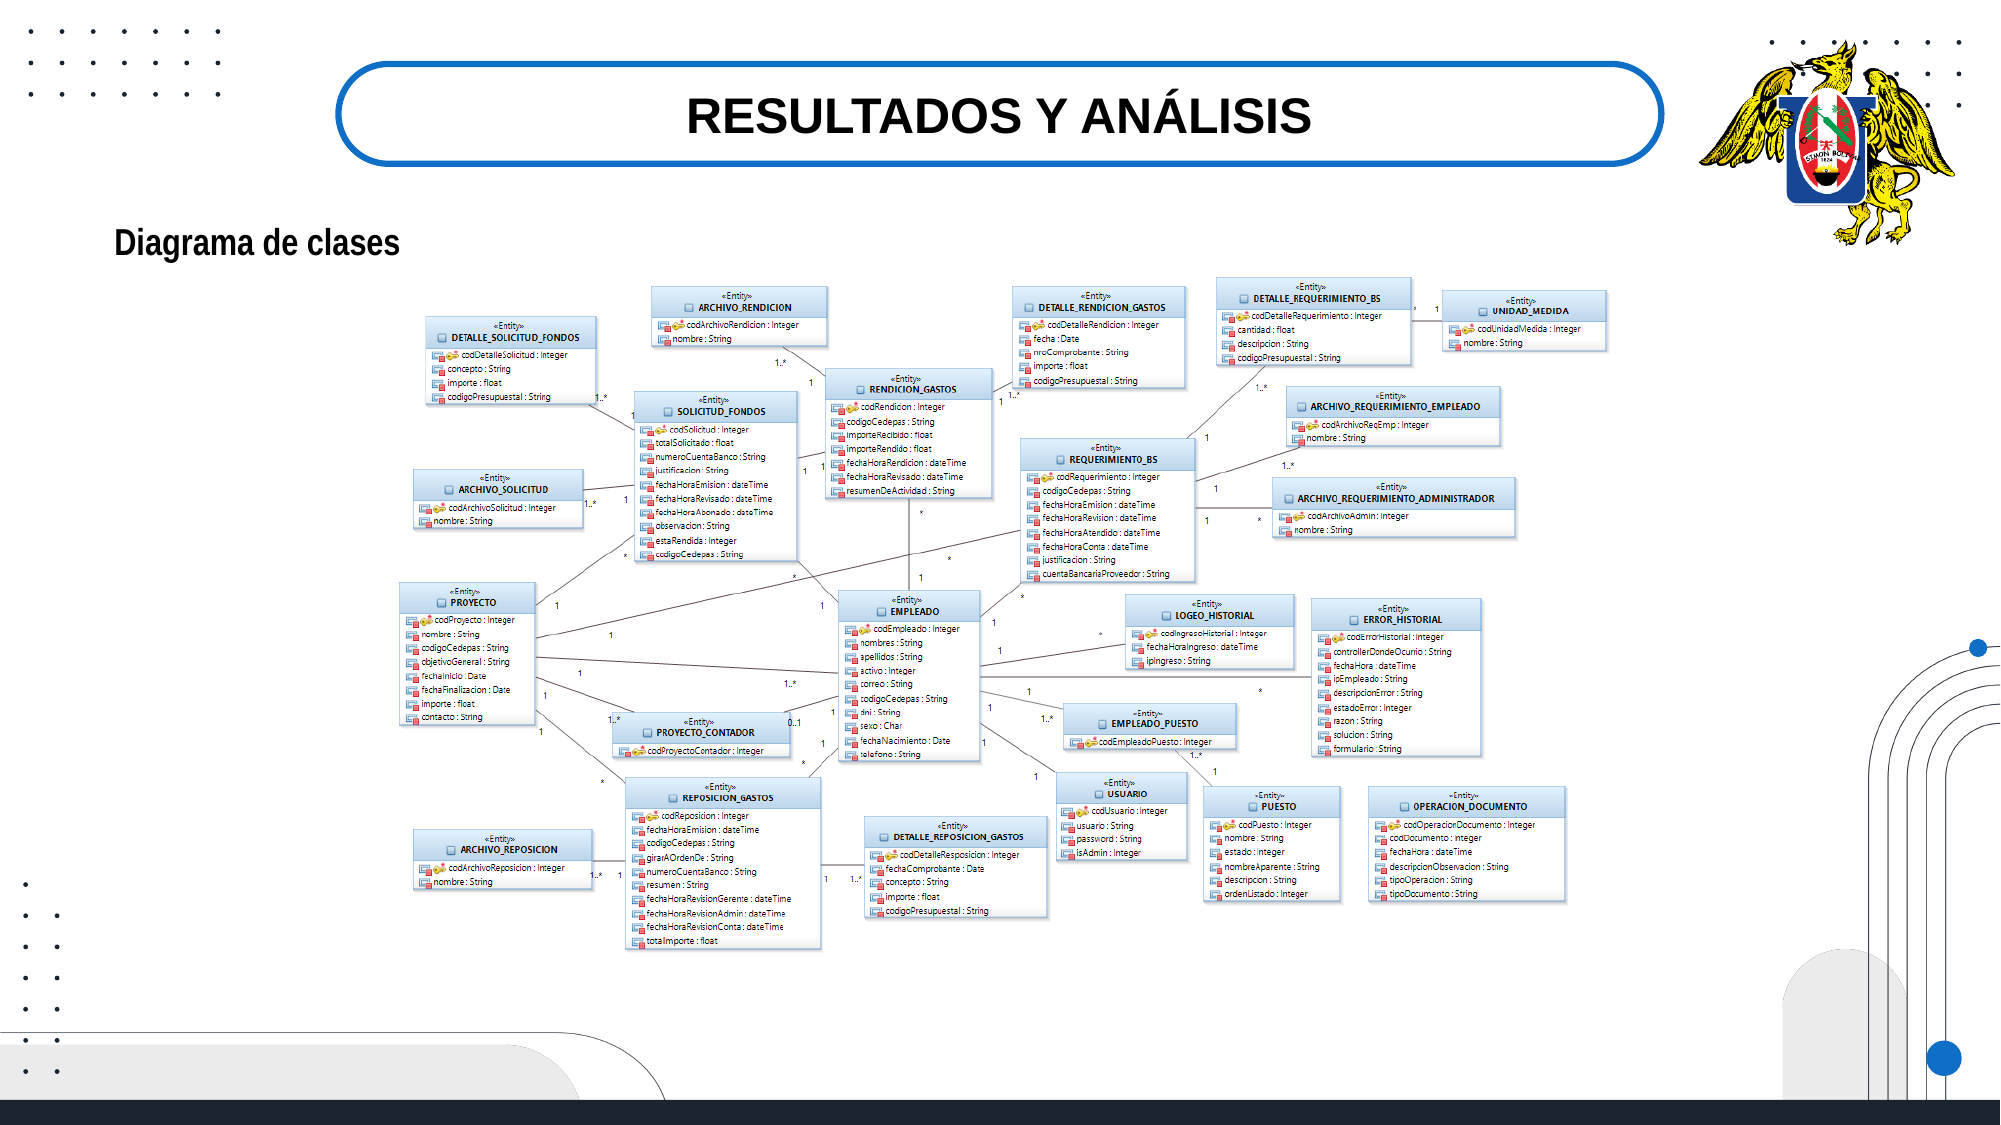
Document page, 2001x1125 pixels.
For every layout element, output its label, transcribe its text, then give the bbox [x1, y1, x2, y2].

picture [386, 271, 1614, 957]
picture [1782, 646, 2001, 1125]
text_box Diagrama de clases [99, 188, 416, 271]
picture [1685, 35, 1958, 253]
text_box RESULTADOS Y ANÁLISIS [337, 62, 1663, 165]
picture [1, 1033, 668, 1099]
